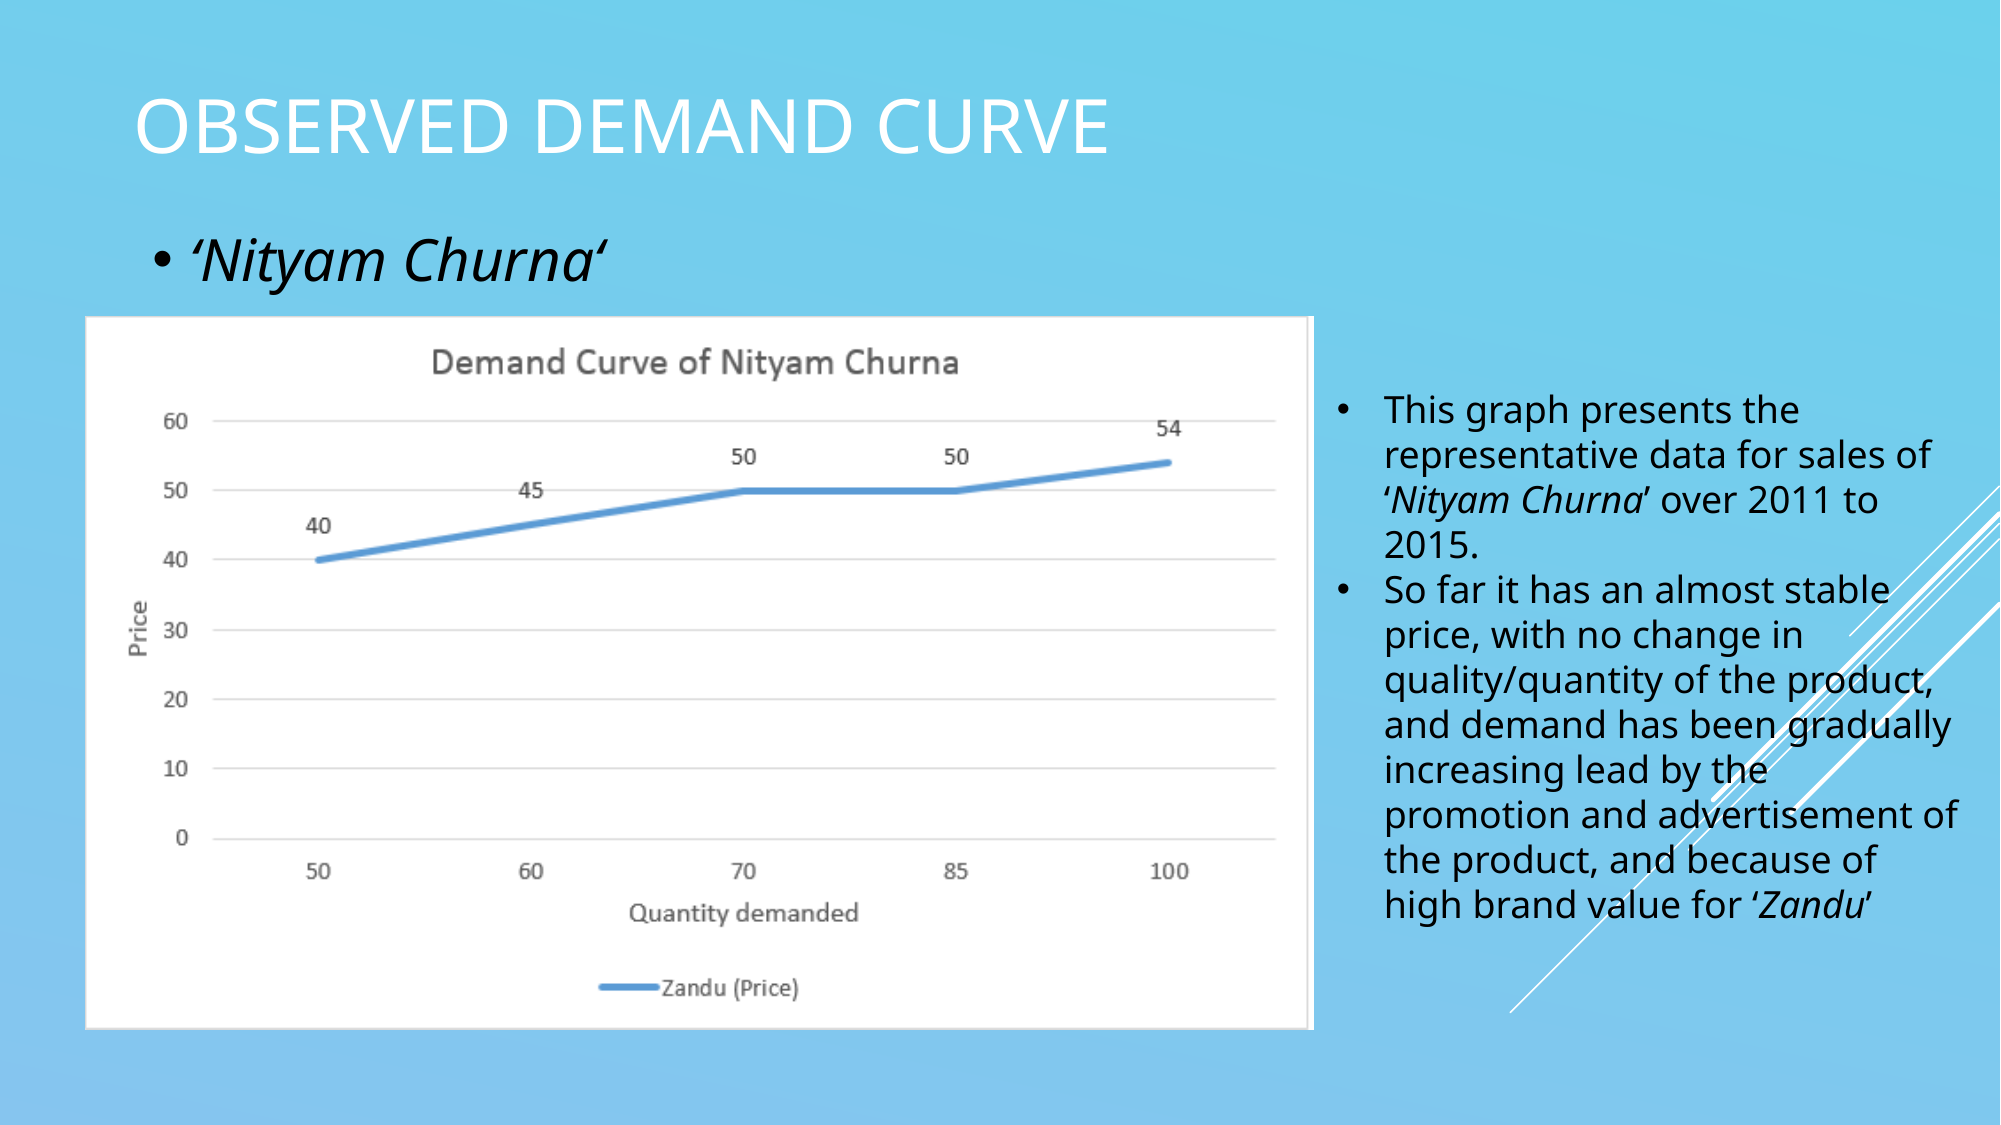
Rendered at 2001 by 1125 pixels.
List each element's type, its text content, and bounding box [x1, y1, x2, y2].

title OBSERVED DEMAND CURVE [118, 0, 1792, 248]
text_box ‘Nityam Churna‘ [137, 223, 700, 316]
text_box This graph presents the representative data for sales of ‘Nityam Churna’ over 2011 to 2015. So far it has an almost stable price, with no change in quality/quantity of the product, and demand has been gradually increasing lead by the promotion and advertisement of the product, and because of high brand value for ‘Zandu’ [1322, 378, 1979, 978]
picture [84, 316, 1314, 1030]
